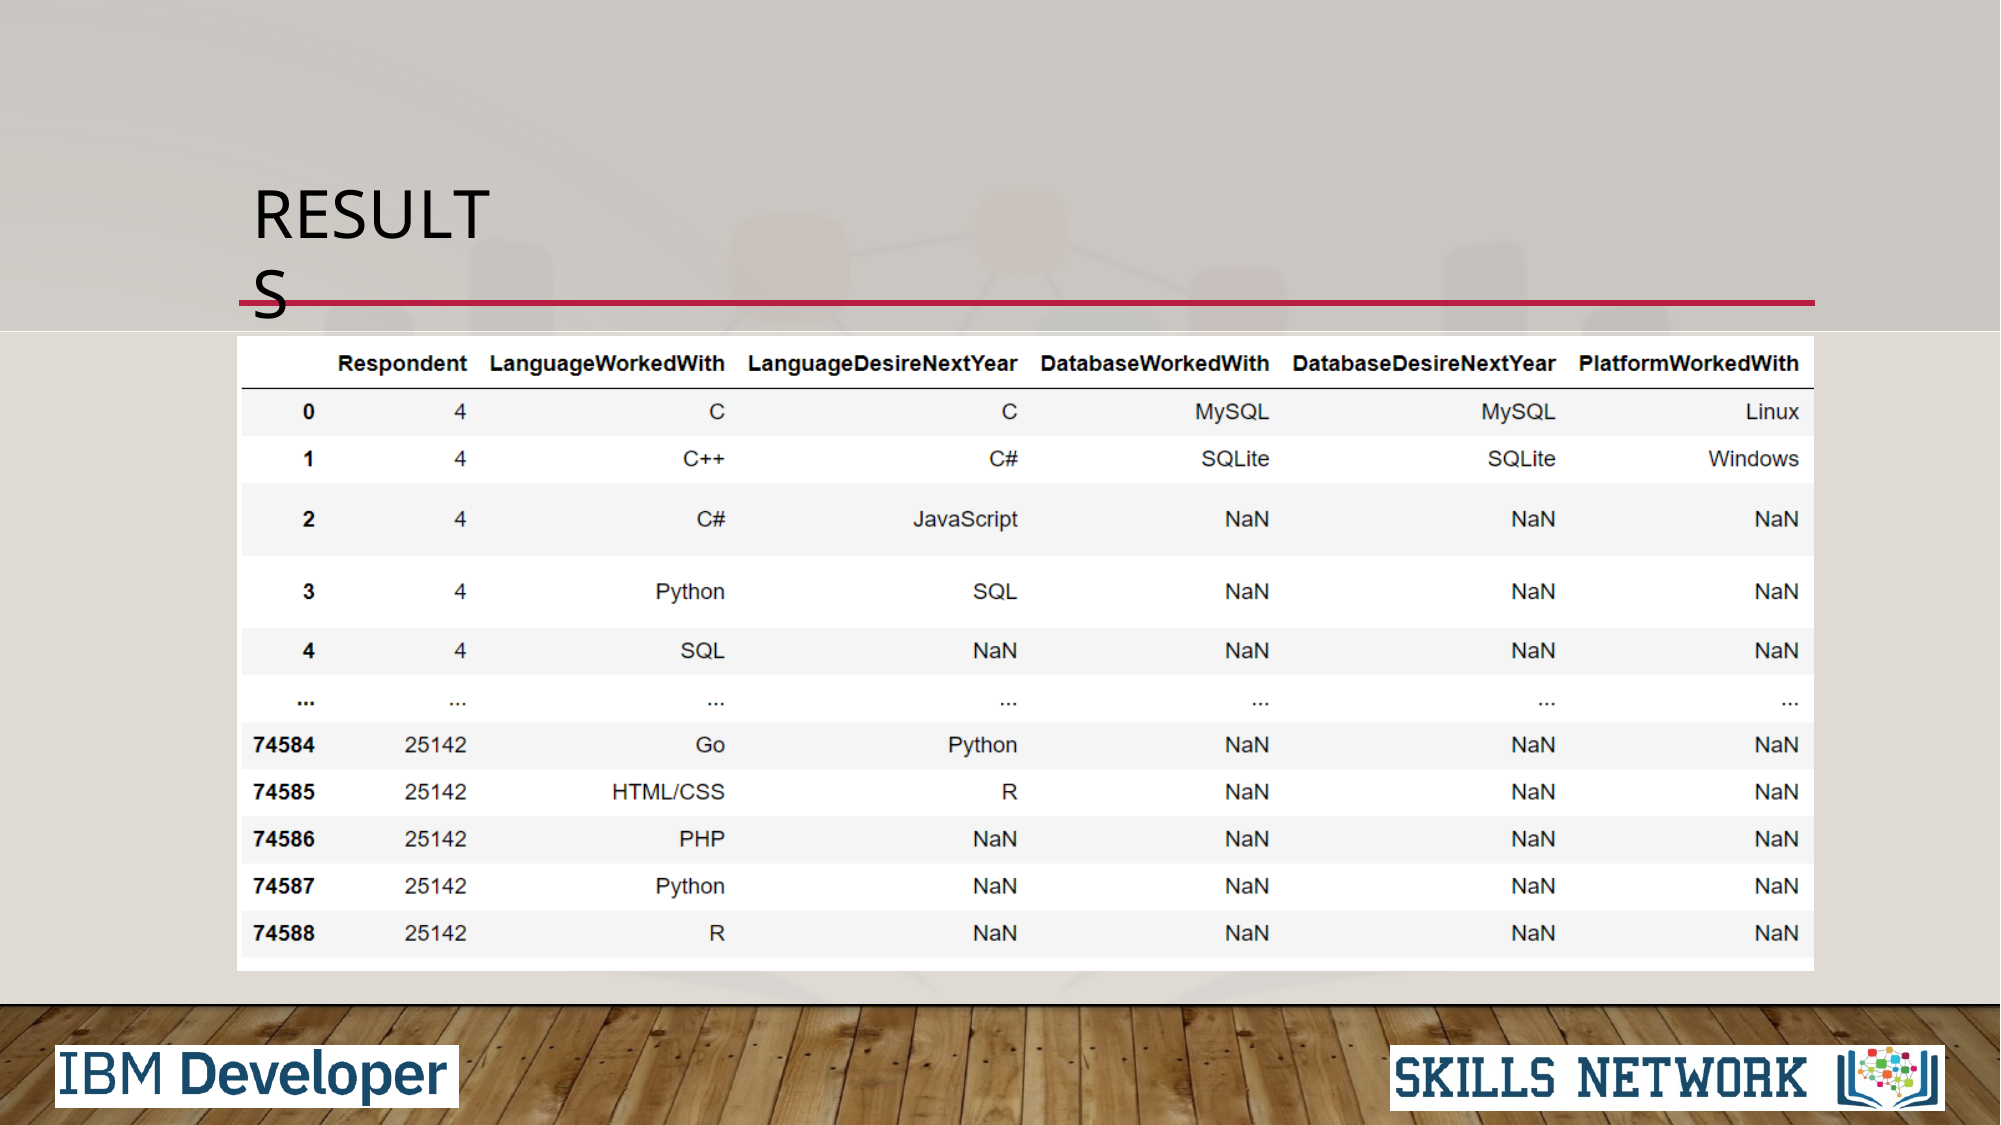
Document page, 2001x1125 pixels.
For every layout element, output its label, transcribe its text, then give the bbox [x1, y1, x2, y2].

picture [0, 0, 2000, 1125]
title RESULTS [250, 170, 504, 334]
